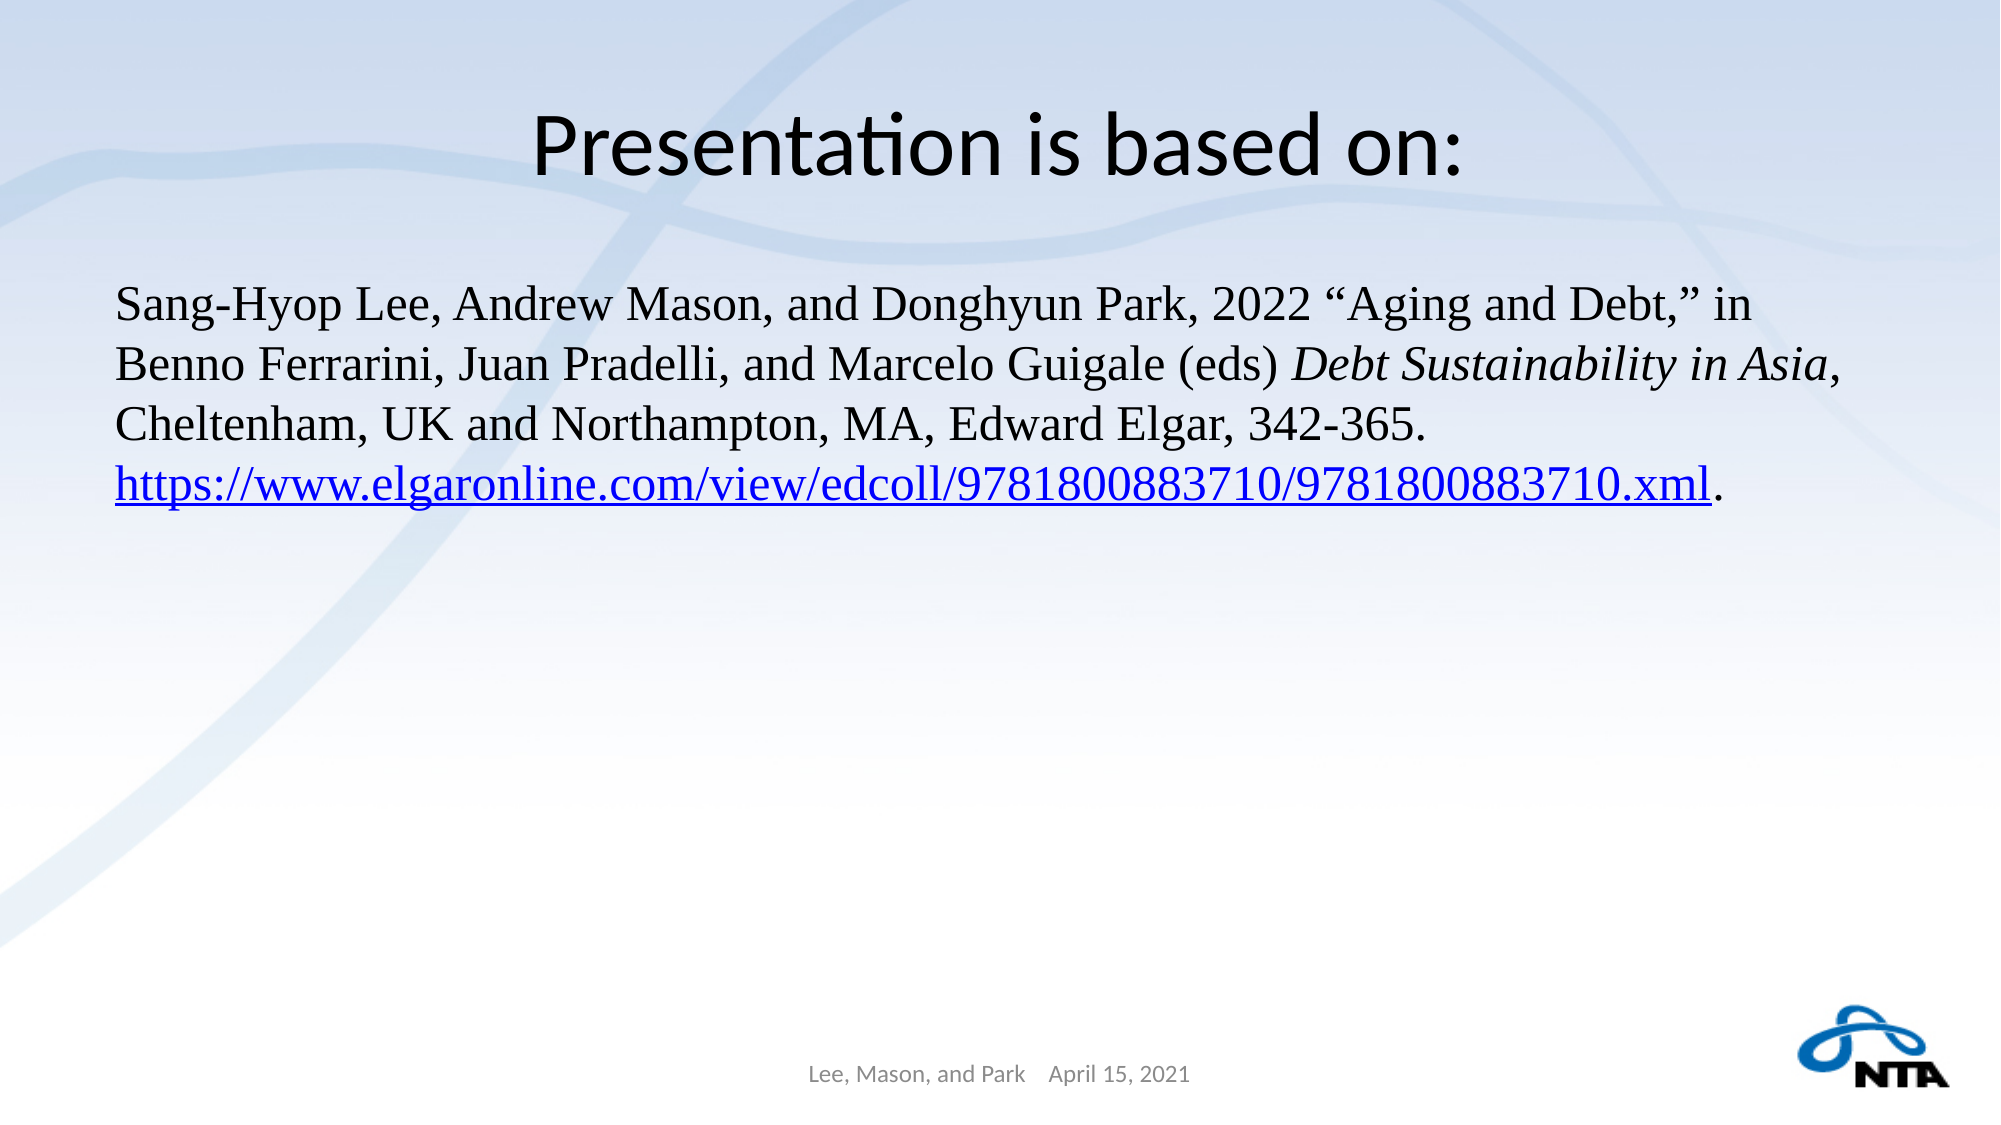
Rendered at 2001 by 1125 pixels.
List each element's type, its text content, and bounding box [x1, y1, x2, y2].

footer Lee, Mason, and Park April 15, 2021 [683, 1042, 1317, 1103]
picture [0, 0, 2000, 1125]
title Presentation is based on: [99, 44, 1901, 233]
list Sang-Hyop Lee, Andrew Mason, and Donghyun Park, 2022 “Aging and Debt,” in Benno Ferrarini, Juan Pradelli, and Marcelo Guigale (eds) Debt Sustainability in Asia, Cheltenham, UK and Northampton, MA, Edward Elgar, 342-365. https://www.elgaronline.com/view/edcoll/9781800883710/9781800883710.xml. [99, 262, 1901, 1006]
